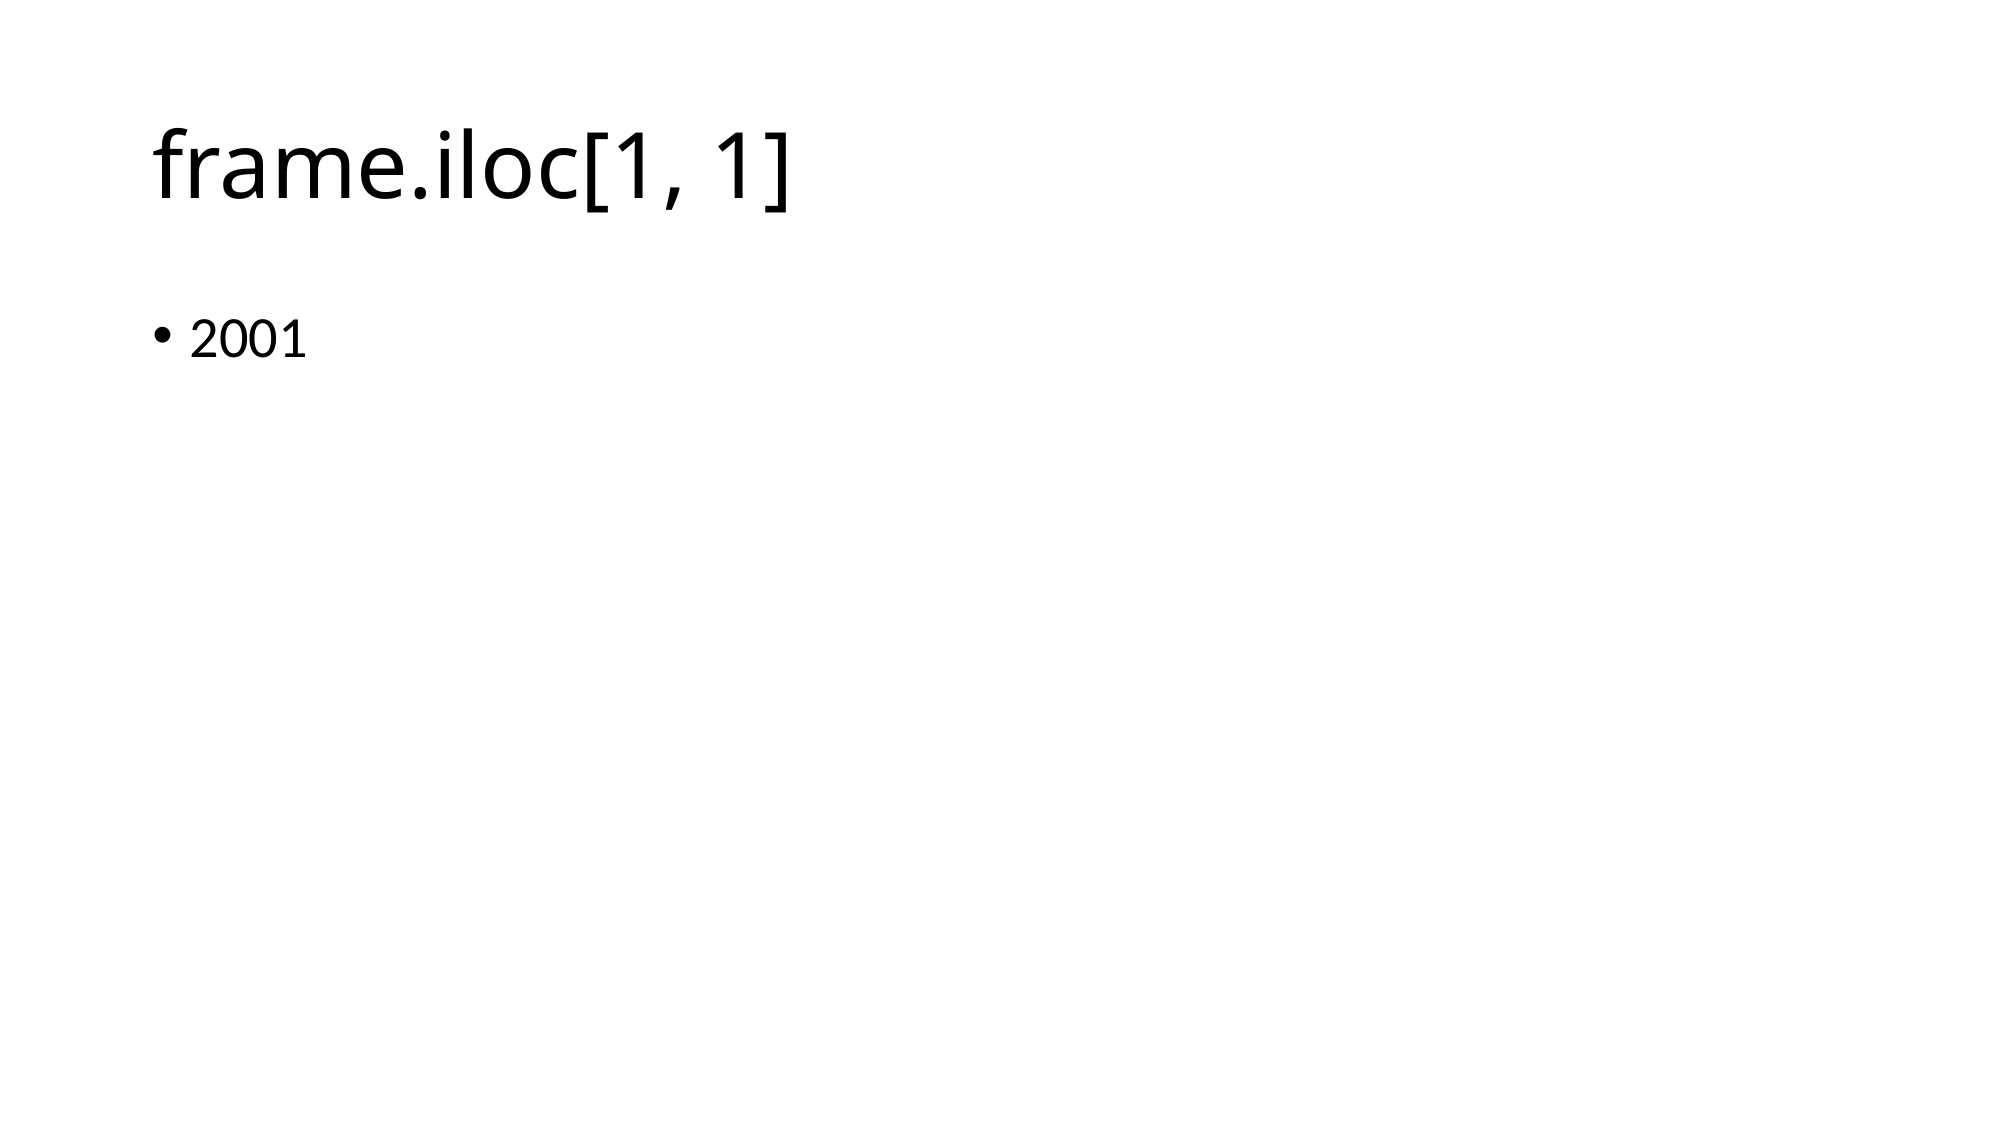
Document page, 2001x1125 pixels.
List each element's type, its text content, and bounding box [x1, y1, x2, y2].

list 2001 [137, 299, 629, 718]
title frame.iloc[1, 1] [137, 59, 1863, 278]
